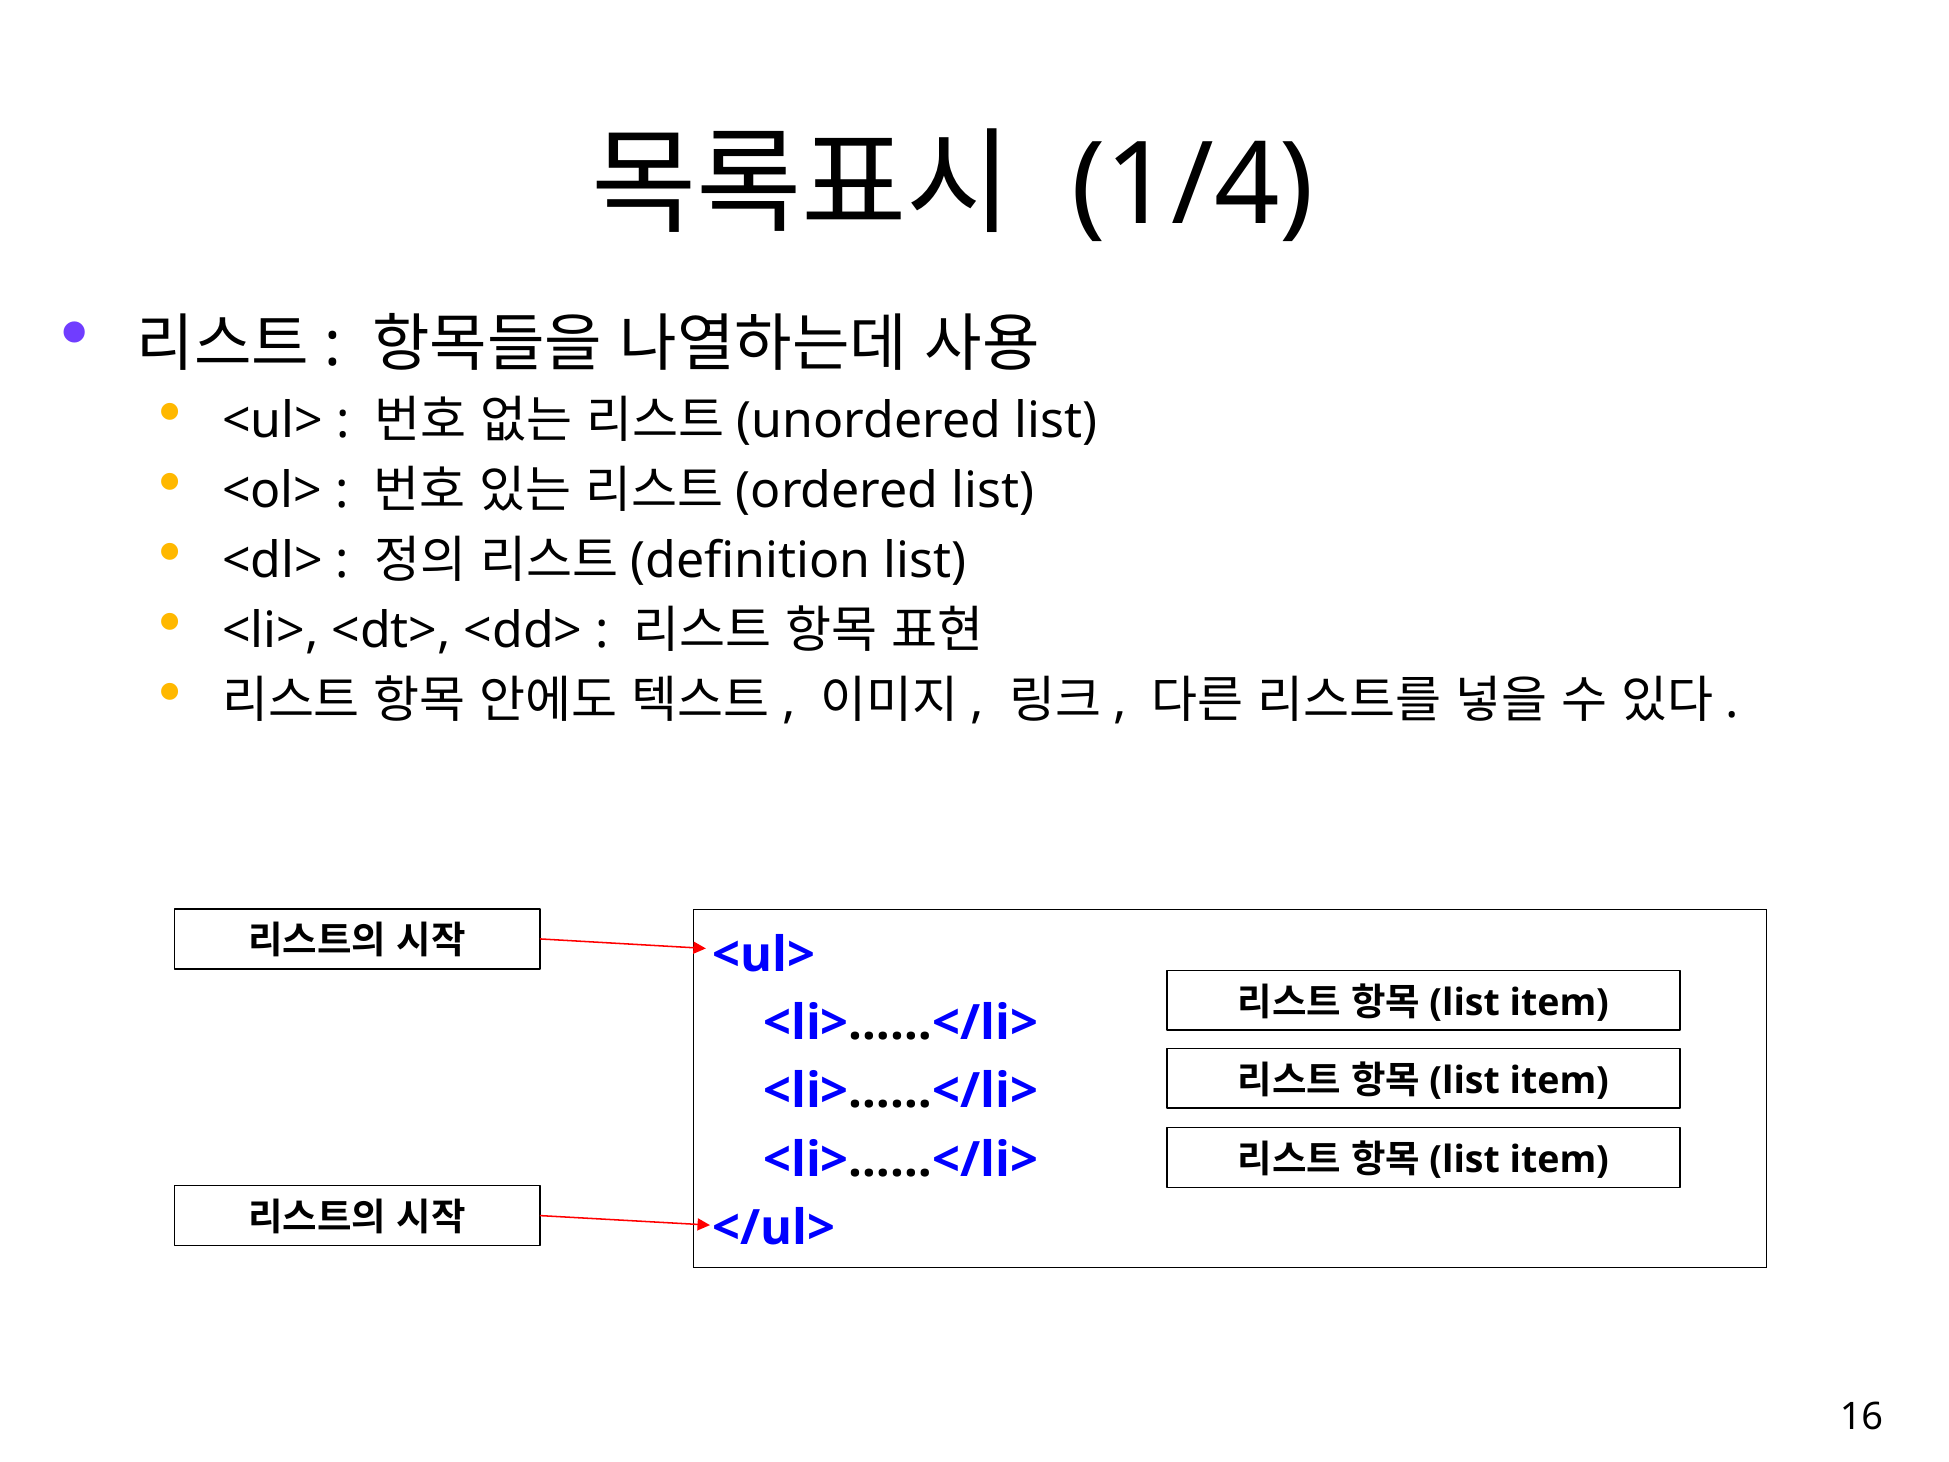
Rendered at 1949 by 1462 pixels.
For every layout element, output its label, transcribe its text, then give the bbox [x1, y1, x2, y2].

text_box 리스트 항목(list item) [1166, 1127, 1681, 1188]
slide_number 16 [1496, 1372, 1899, 1462]
text_box 리스트 항목(list item) [1166, 970, 1681, 1031]
text_box <ul> <li>……</li> <li>……</li> <li>……</li> </ul> [693, 909, 1767, 1268]
list 리스트: 항목들을 나열하는데 사용 <ul> : 번호 없는 리스트(unordered list) <ol> : 번호 있는 리스트(ordered list) <dl> : 정의 리스트(definition list) <li>, <dt>, <dd> : 리스트 항목 표현 리스트 항목 안에도 텍스트, 이미지, 링크, 다른 리스트를 넣을 수 있다. [48, 295, 1897, 797]
text_box 리스트의 시작 [174, 1185, 540, 1246]
title 목록표시 (1/4) [156, 92, 1749, 255]
text_box 리스트 항목(list item) [1166, 1048, 1681, 1109]
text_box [539, 939, 707, 949]
text_box 리스트의 시작 [174, 909, 540, 969]
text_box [539, 1215, 711, 1226]
